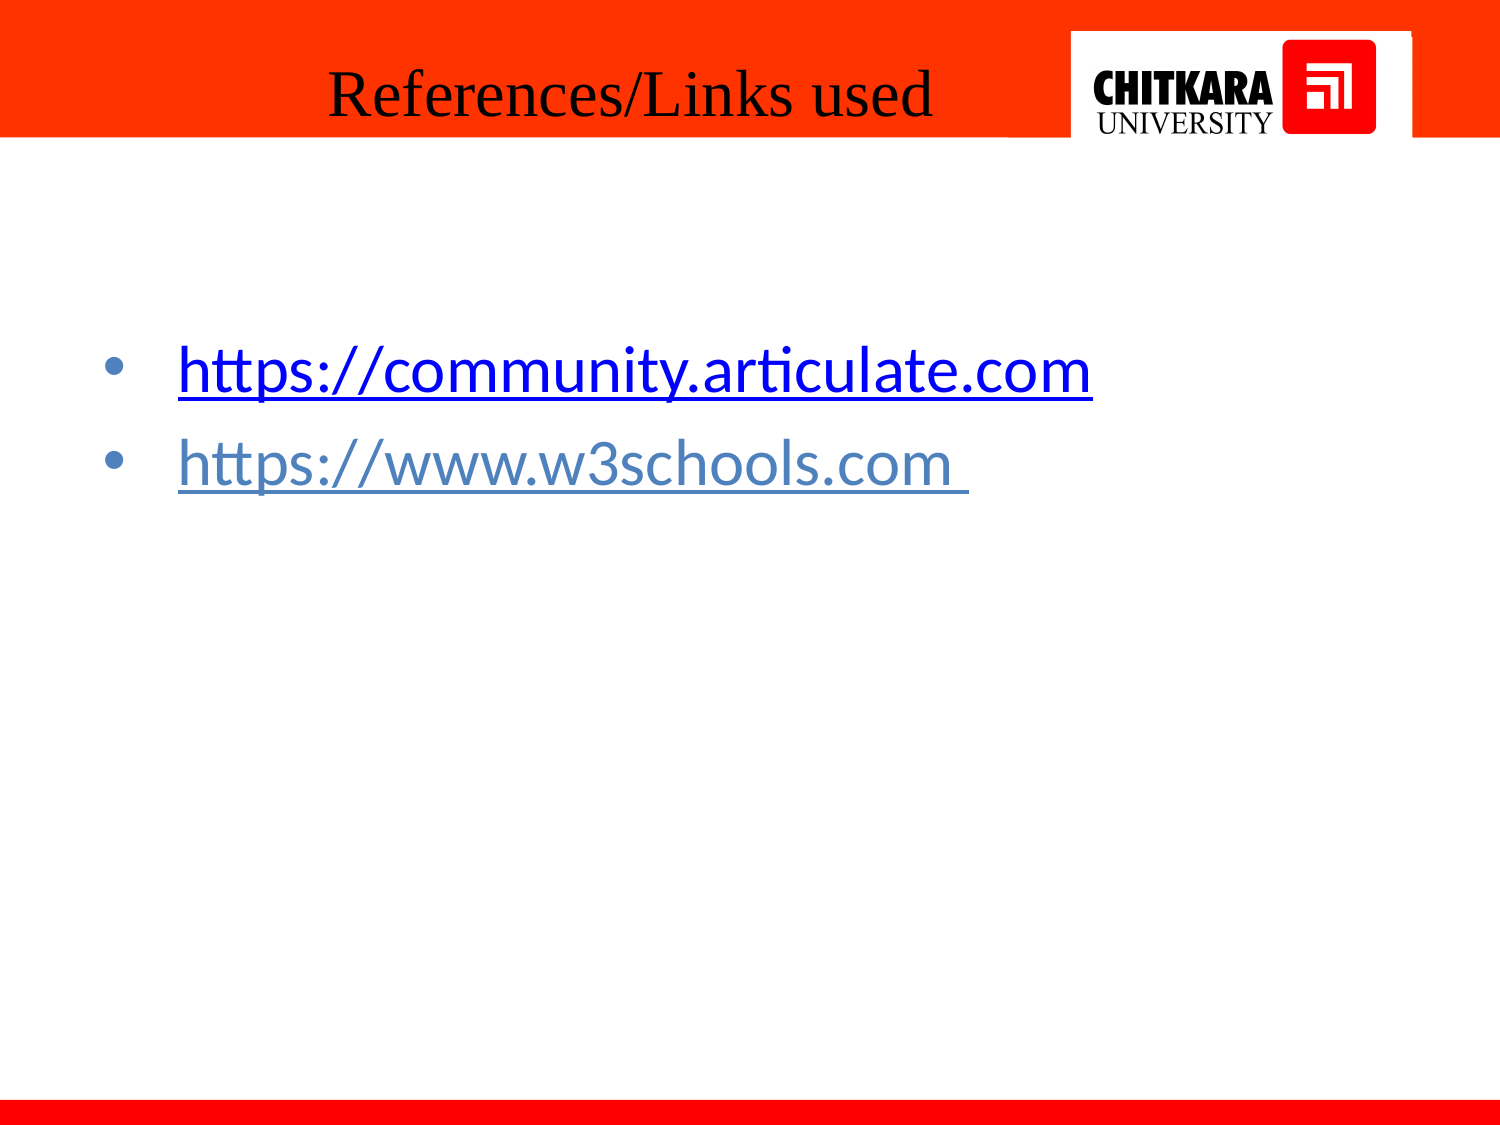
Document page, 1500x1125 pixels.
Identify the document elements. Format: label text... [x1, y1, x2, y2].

picture [1074, 37, 1391, 138]
subtitle https://community.articulate.com https://www.w3schools.com [87, 224, 1426, 1001]
text_box References/Links used [312, 42, 963, 138]
